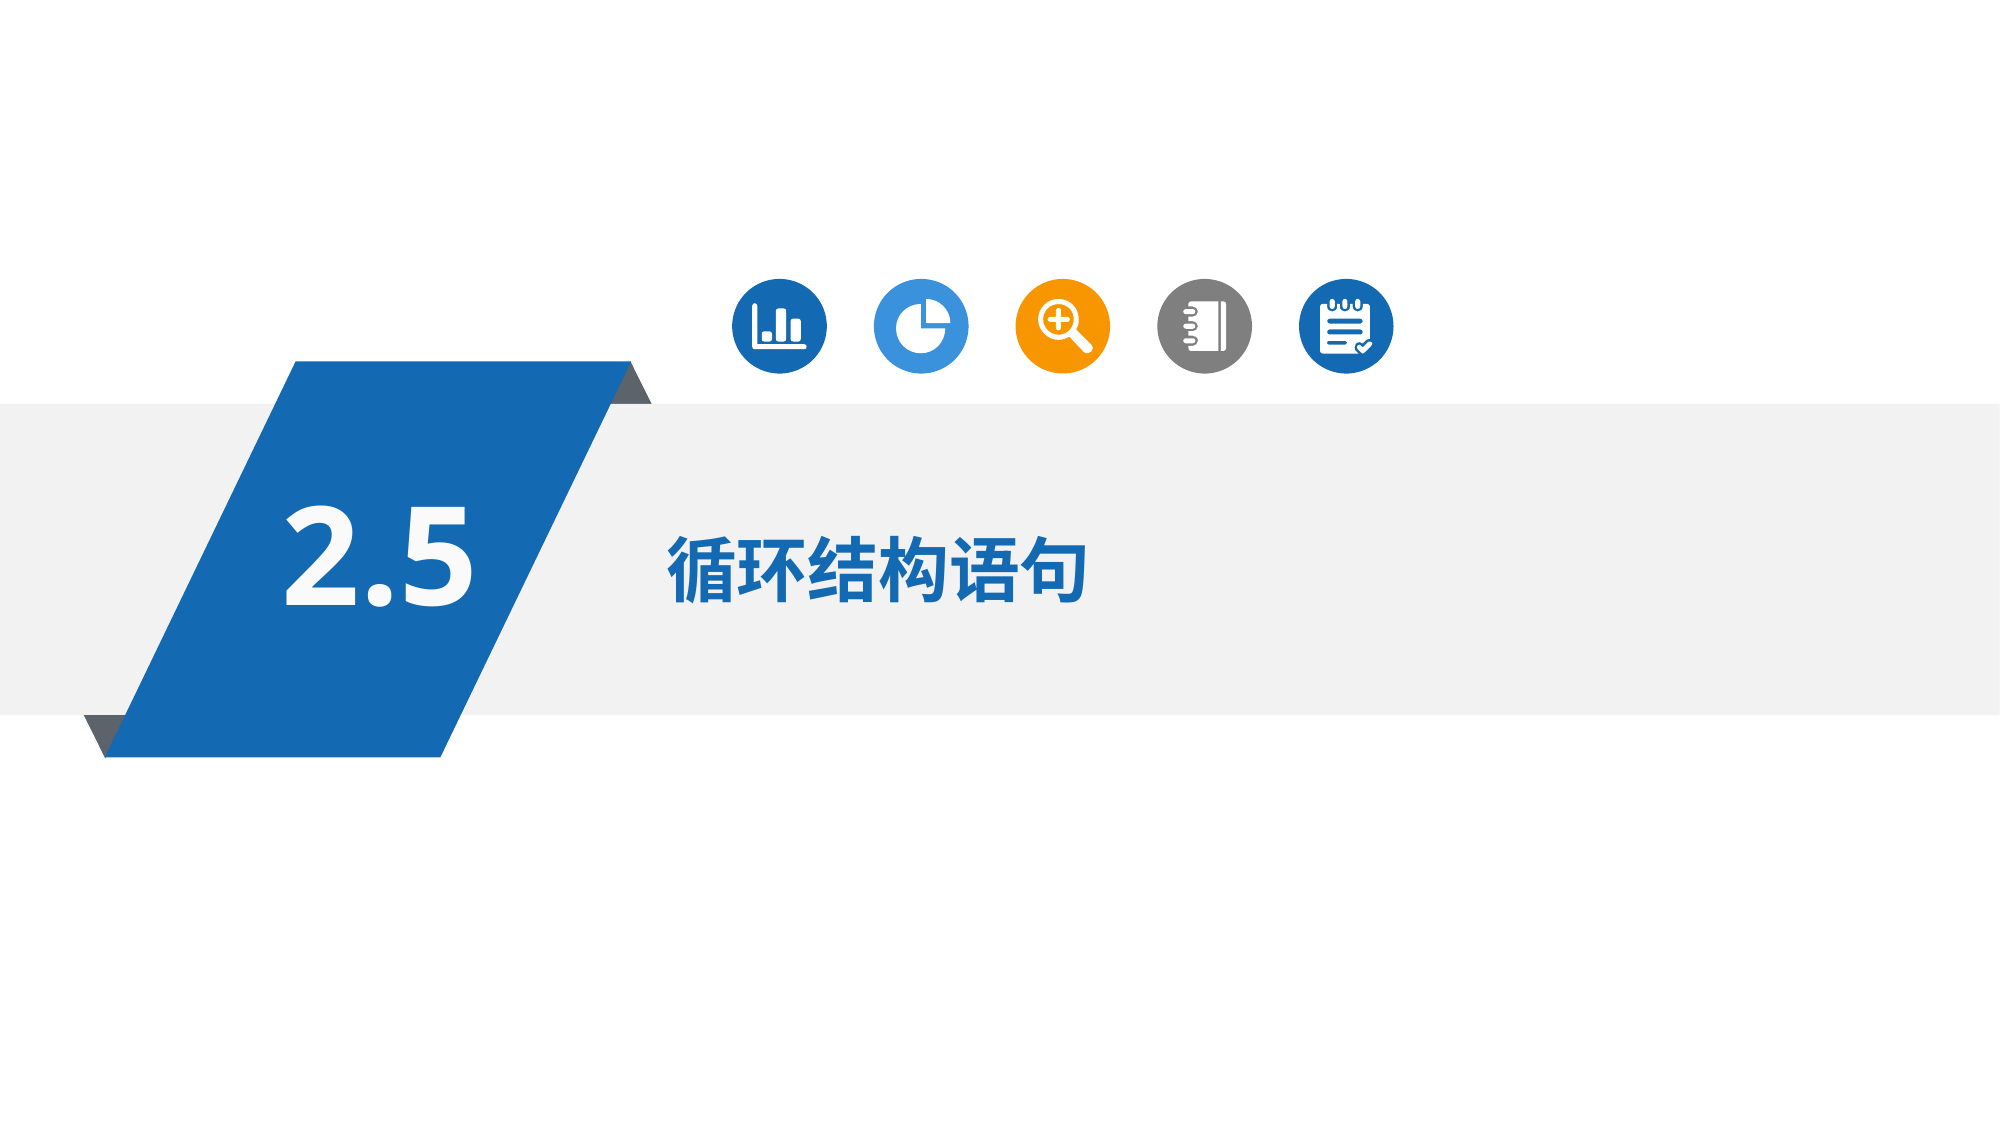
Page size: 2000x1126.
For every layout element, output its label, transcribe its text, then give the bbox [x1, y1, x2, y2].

text_box 2.5 [266, 460, 552, 641]
text_box 循环结构语句 [651, 517, 1756, 618]
